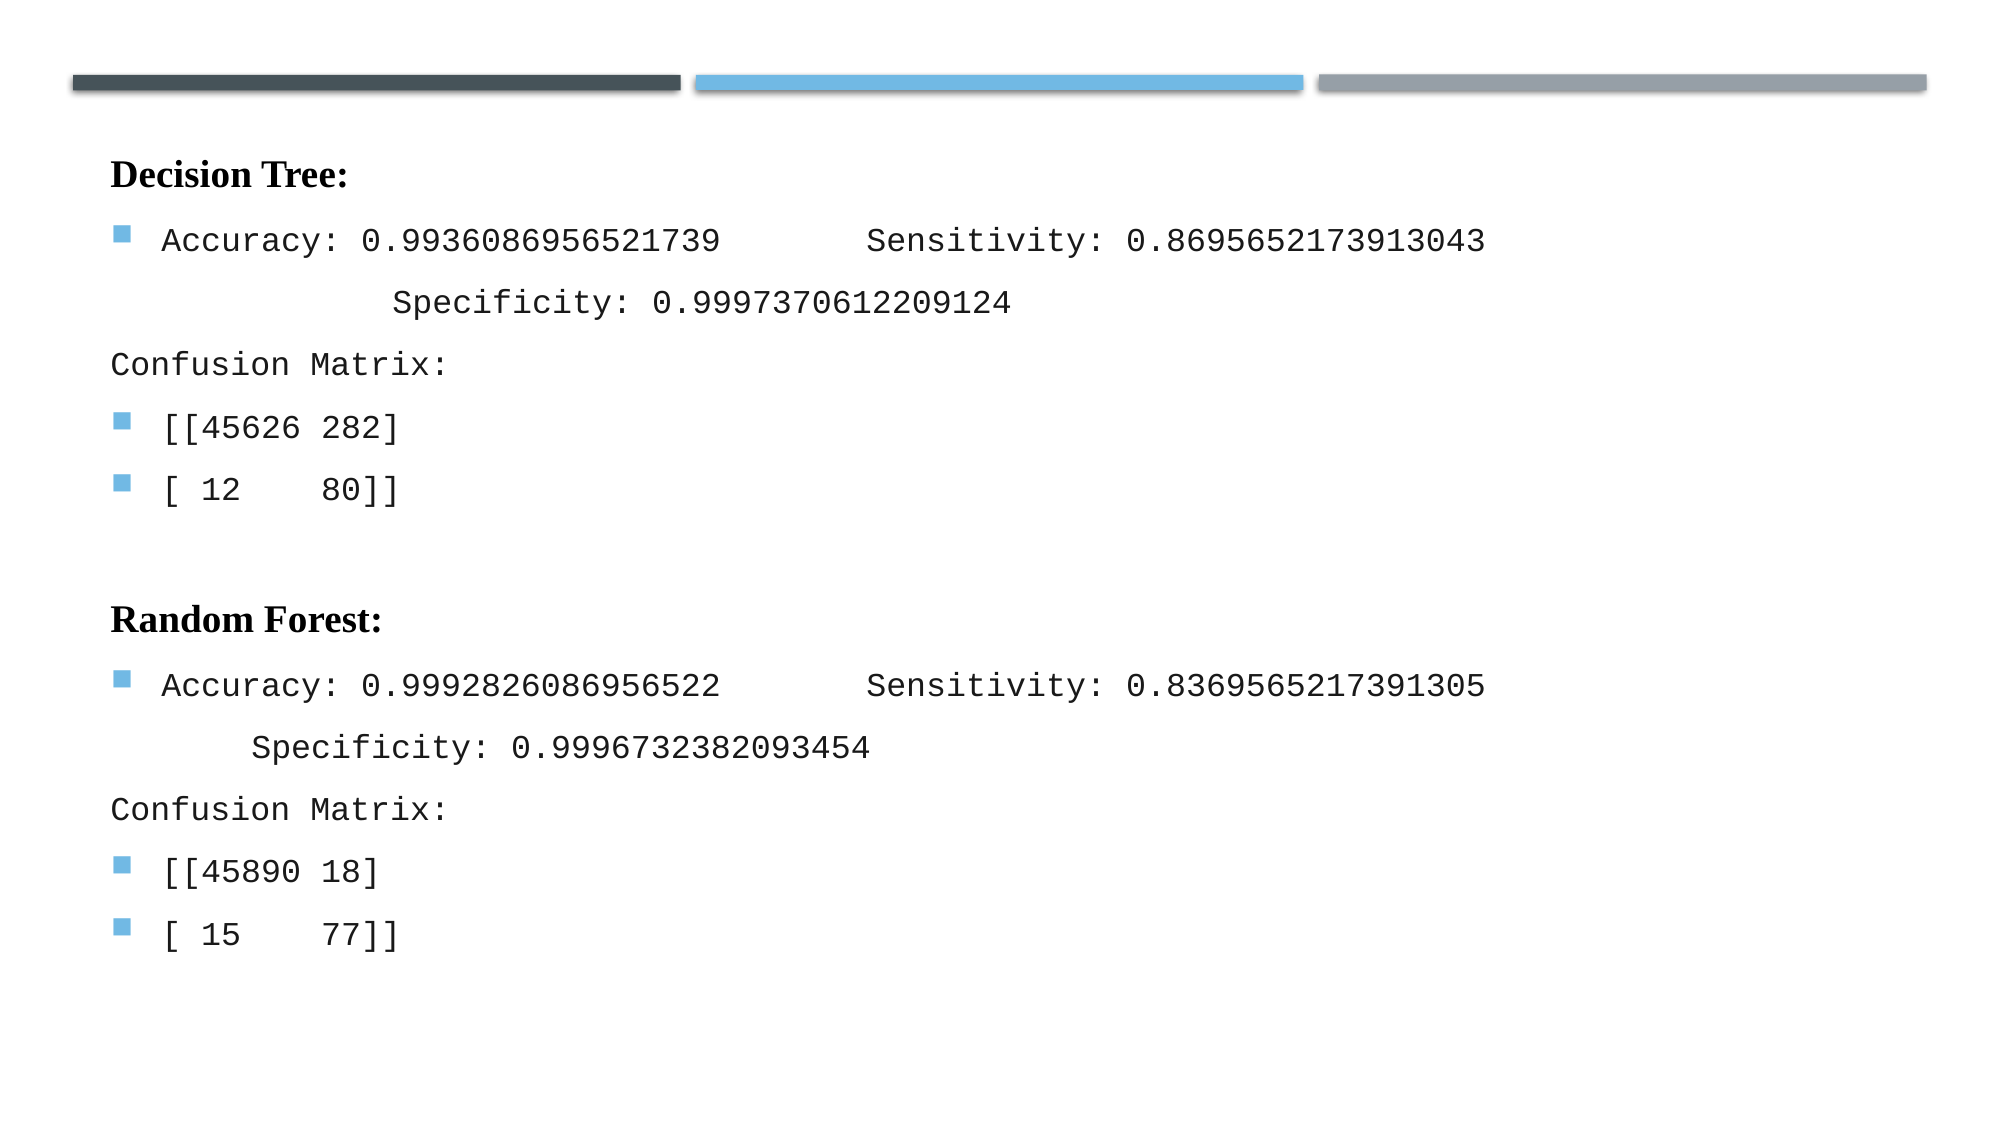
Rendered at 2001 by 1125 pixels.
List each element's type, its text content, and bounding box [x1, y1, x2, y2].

list Decision Tree: Accuracy: 0.9936086956521739 Sensitivity: 0.8695652173913043 Specificity: 0.9997370612209124 Confusion Matrix: [[45626 282] [ 12 80]] Random Forest: Accuracy: 0.9992826086956522 Sensitivity: 0.8369565217391305 Specificity: 0.9996732382093454 Confusion Matrix: [[45890 18] [ 15 77]] [95, 136, 1905, 981]
